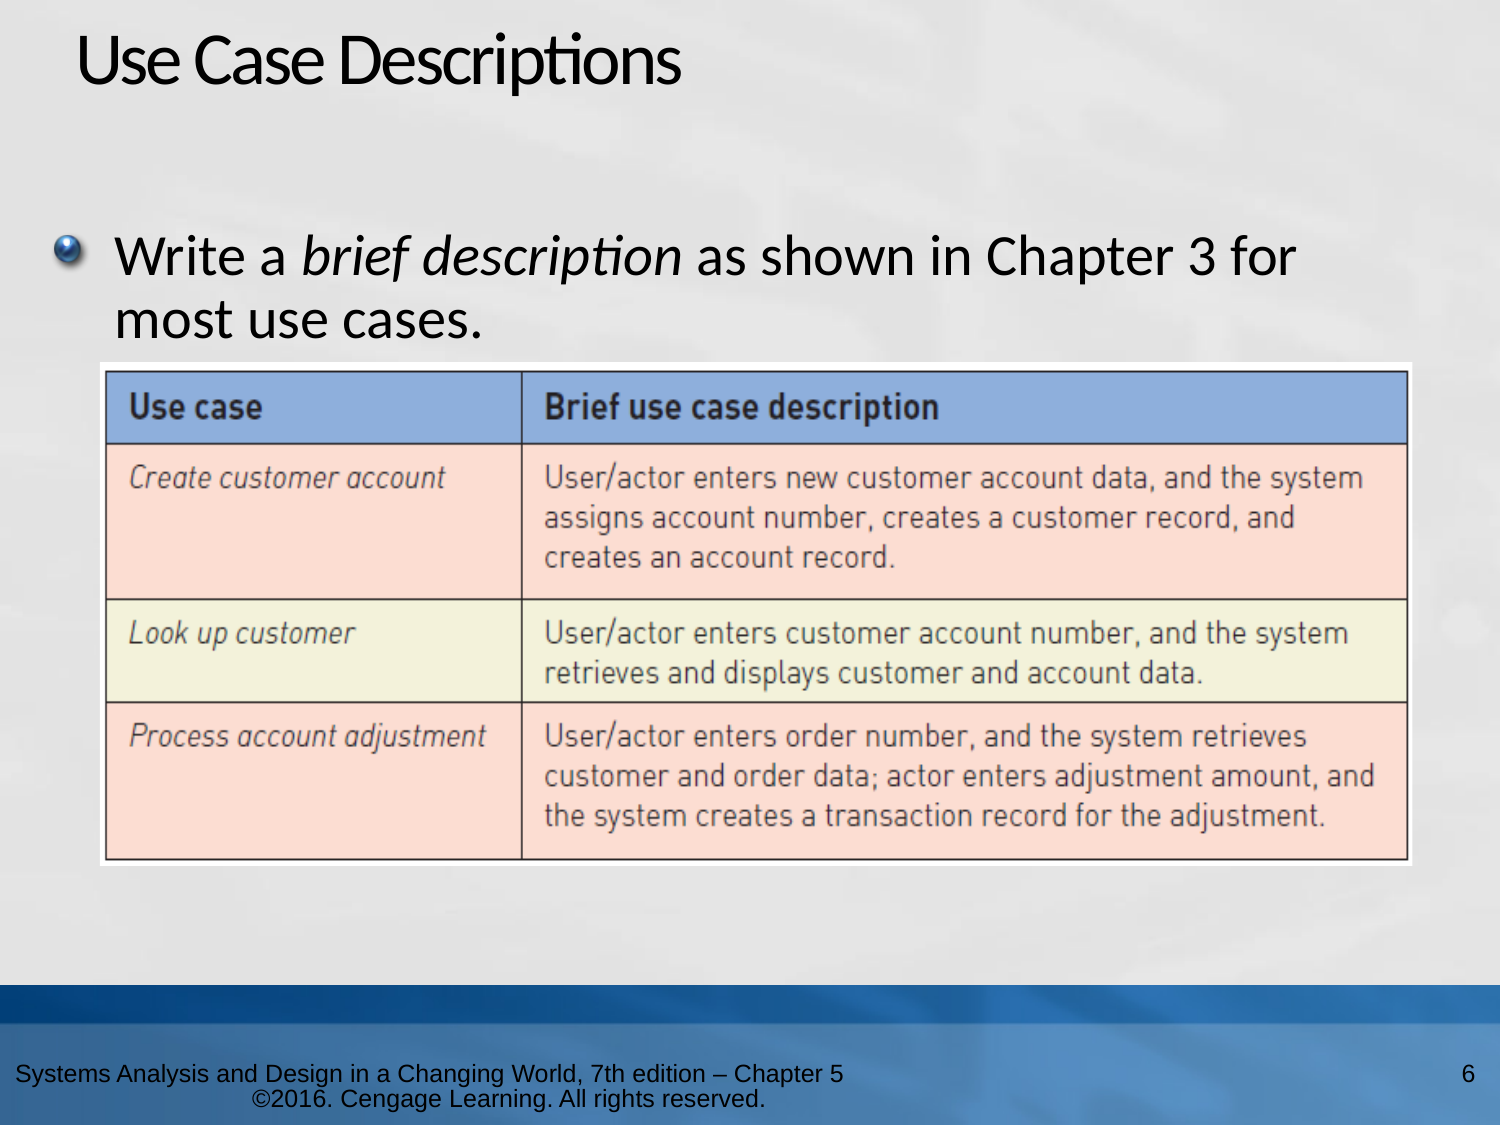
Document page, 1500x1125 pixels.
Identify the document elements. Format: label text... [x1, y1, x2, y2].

title Use Case Descriptions [75, 20, 1313, 188]
picture [0, 0, 1500, 1125]
list Write a brief description as shown in Chapter 3 for most use cases. [50, 224, 1400, 375]
slide_number 6 [1393, 1042, 1491, 1103]
footer Systems Analysis and Design in a Changing World, 7th edition – Chapter 5 ©2016. Cengage Learning. All rights reserved. [0, 1042, 1004, 1103]
